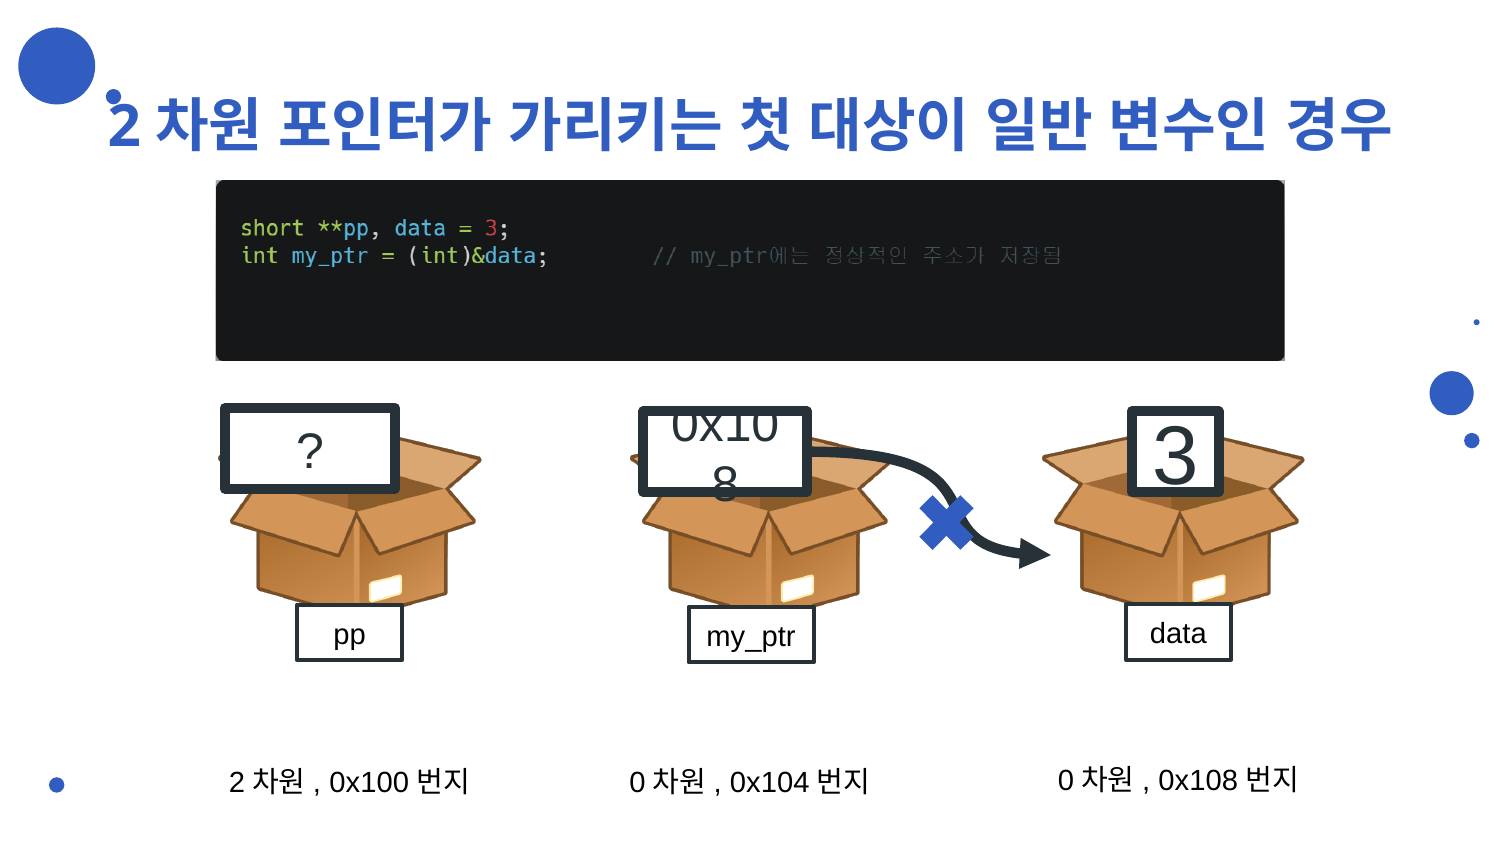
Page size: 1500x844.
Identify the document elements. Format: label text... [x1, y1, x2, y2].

text_box my_ptr [687, 641, 816, 664]
text_box pp [295, 641, 404, 662]
text_box 0차원, 0x108번지 [1043, 754, 1314, 805]
text_box 0차원, 0x104번지 [614, 756, 886, 806]
picture [214, 180, 1286, 361]
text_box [806, 451, 1052, 556]
picture [214, 407, 485, 634]
picture [1037, 407, 1309, 633]
text_box data [1124, 641, 1233, 662]
picture [626, 407, 897, 634]
title 2차원 포인터가 가리키는 첫 대상이 일반 변수인 경우 [0, 72, 1500, 167]
text_box 2차원, 0x100번지 [214, 756, 485, 806]
